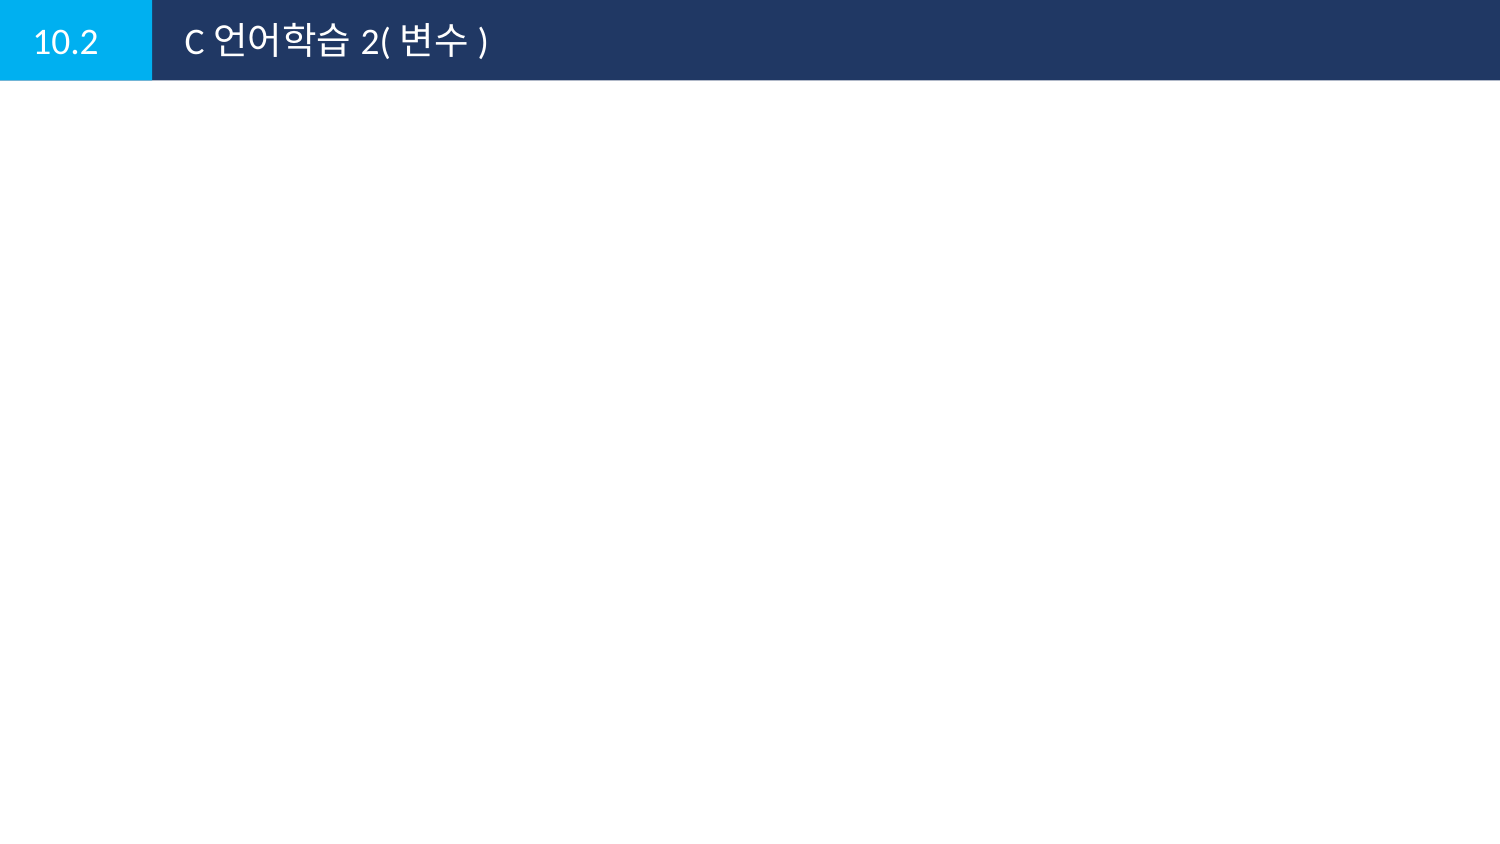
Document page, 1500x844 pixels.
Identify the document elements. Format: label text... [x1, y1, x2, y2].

text_box [153, 0, 1500, 81]
text_box [0, 0, 153, 81]
text_box C언어학습2(변수) [169, 9, 945, 70]
text_box 10.2 [17, 9, 115, 70]
